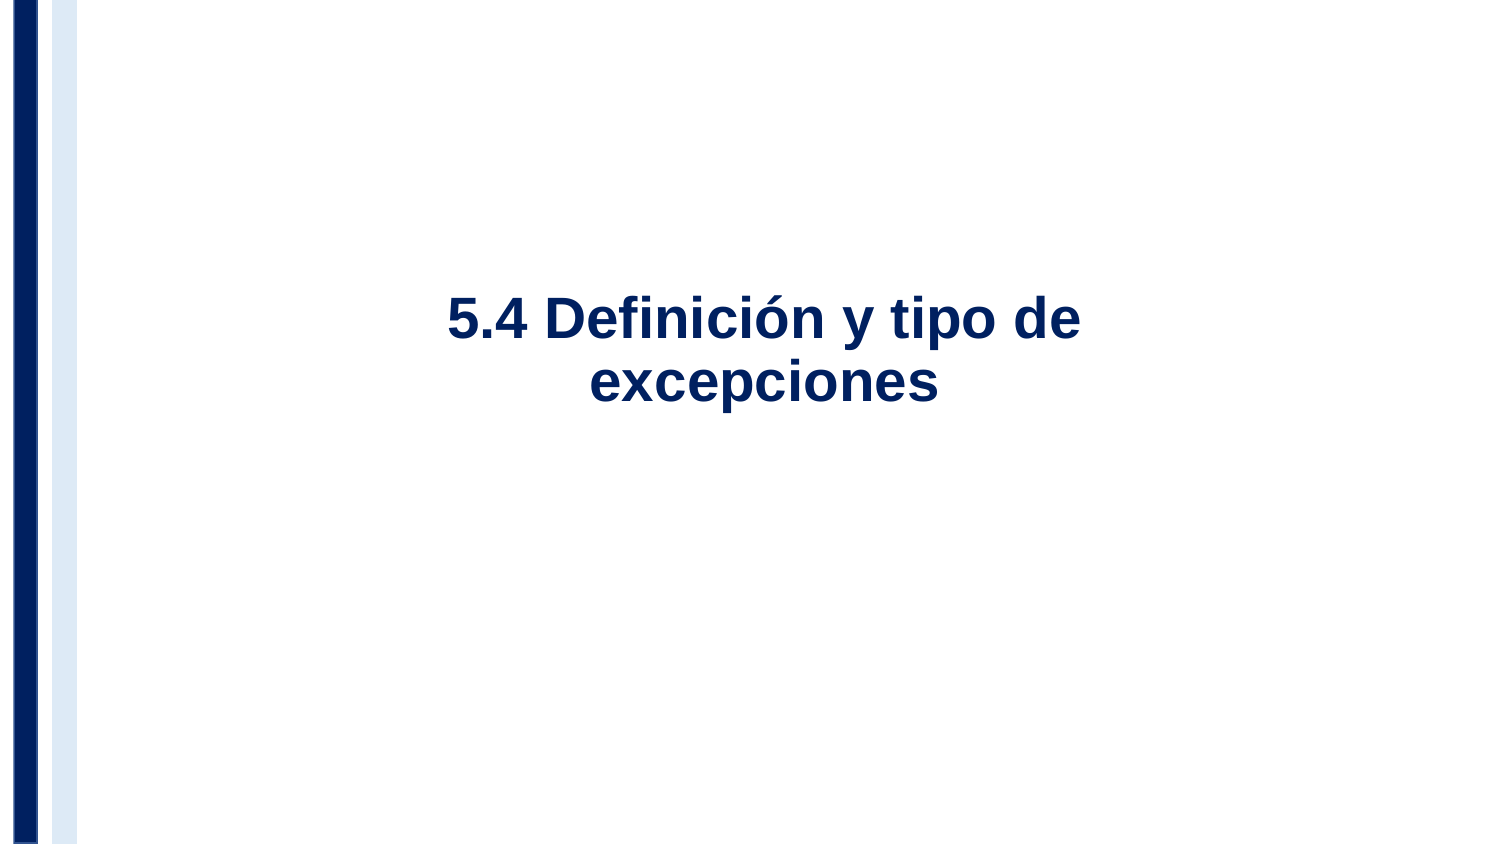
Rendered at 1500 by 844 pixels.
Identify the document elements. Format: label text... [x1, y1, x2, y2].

title 5.4 Definición y tipo de excepciones [279, 269, 1250, 433]
